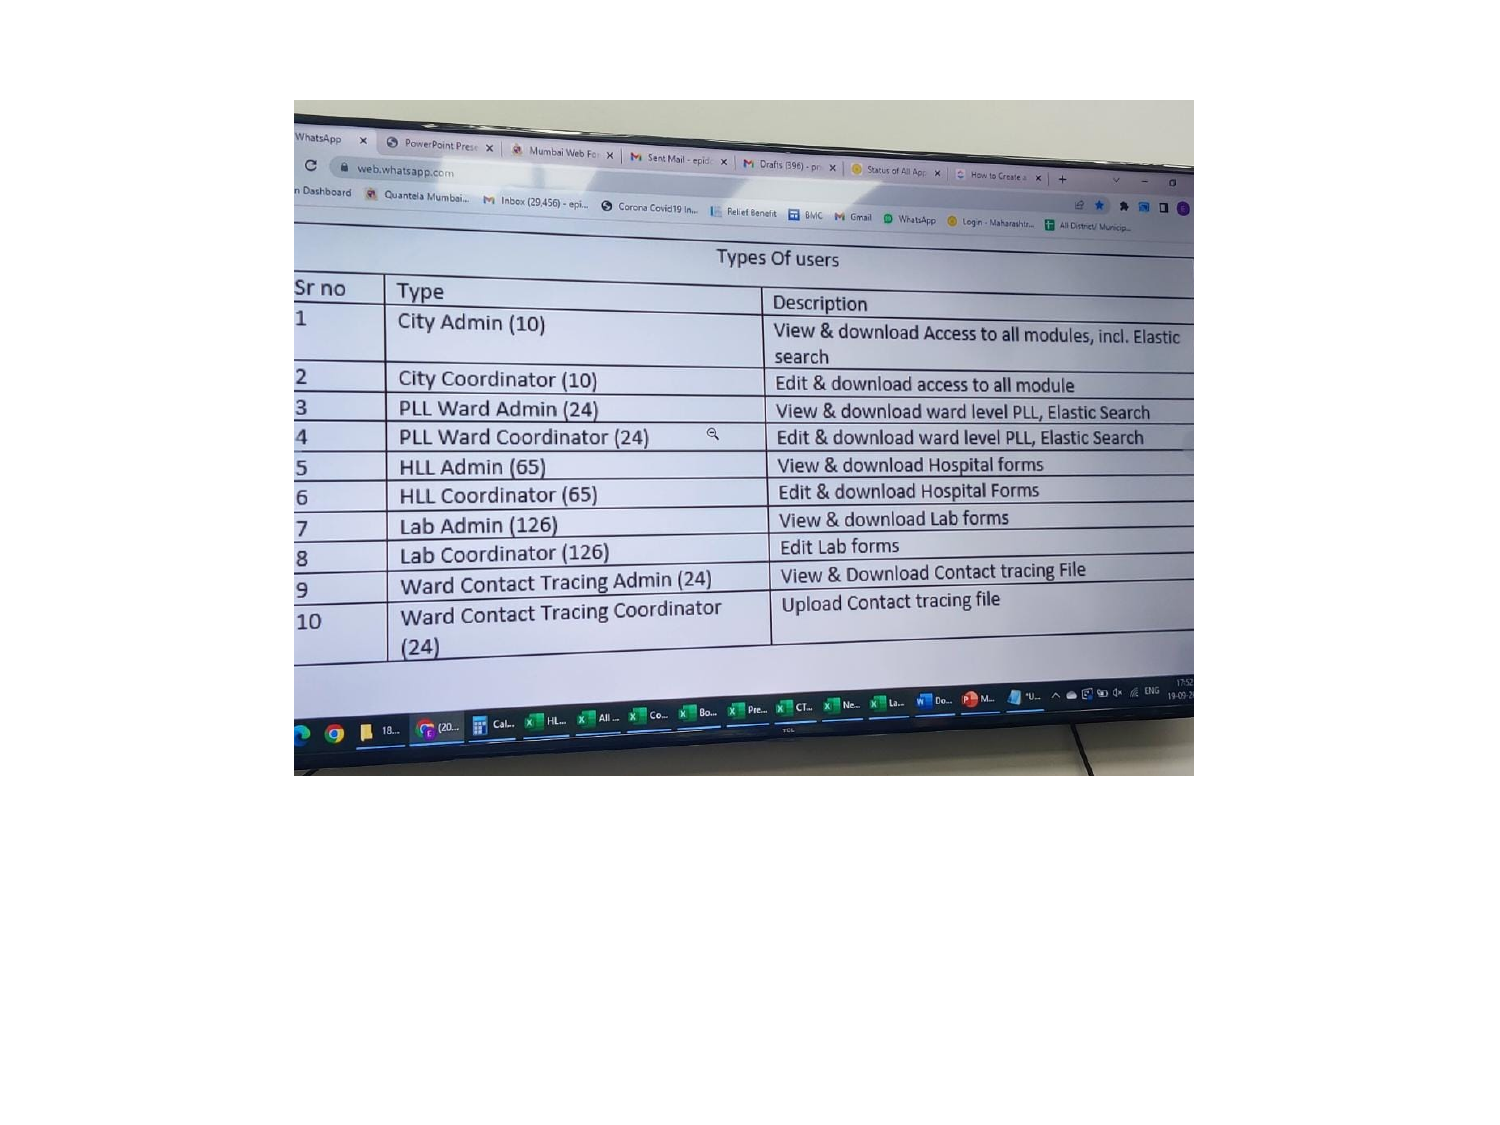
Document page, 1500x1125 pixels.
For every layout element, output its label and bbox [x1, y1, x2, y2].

picture [293, 100, 1195, 776]
